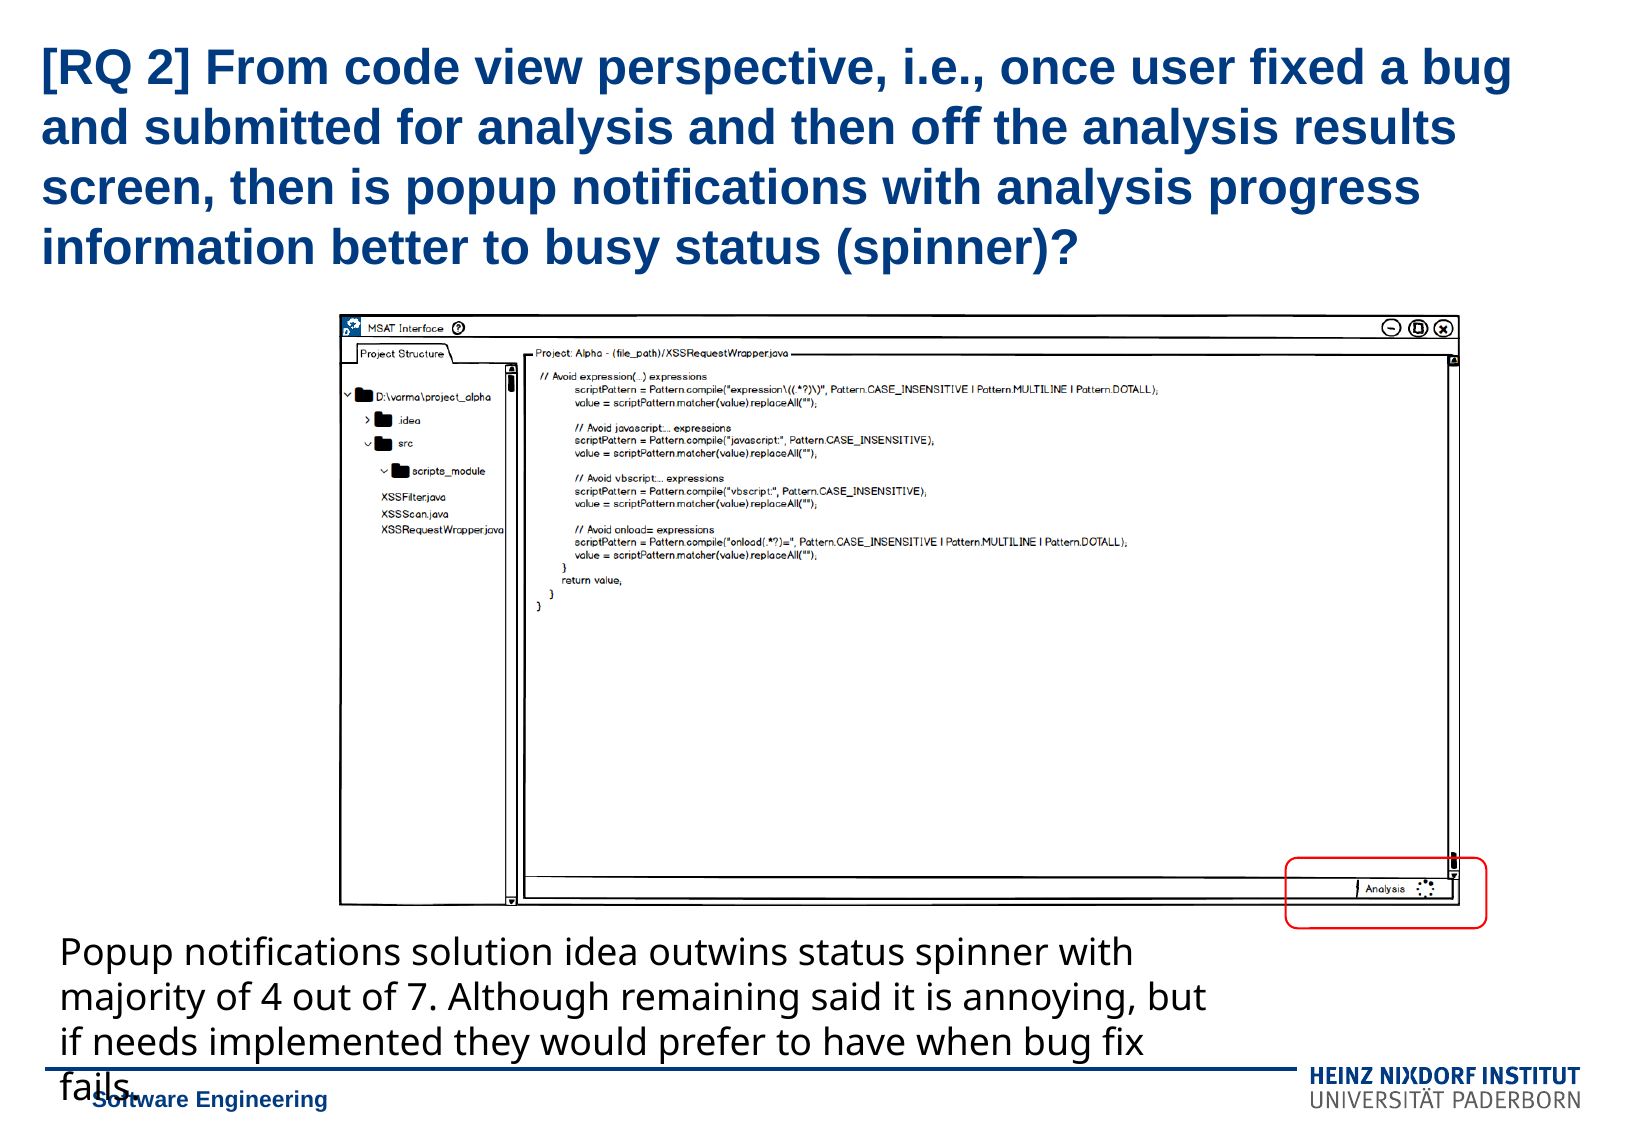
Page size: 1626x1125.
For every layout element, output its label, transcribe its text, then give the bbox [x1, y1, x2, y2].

text_box Popup notifications solution idea outwins status spinner with majority of 4 out of 7. Although remaining said it is annoying, but if needs implemented they would prefer to have when bug fix fails. [44, 920, 1246, 1115]
text_box [1285, 857, 1487, 929]
picture [339, 314, 1460, 906]
title [RQ 2] From code view perspective, i.e., once user ﬁxed a bug and submitted for analysis and then oﬀ the analysis results screen, then is popup notiﬁcations with analysis progress information better to busy status (spinner)? [41, 66, 1578, 244]
